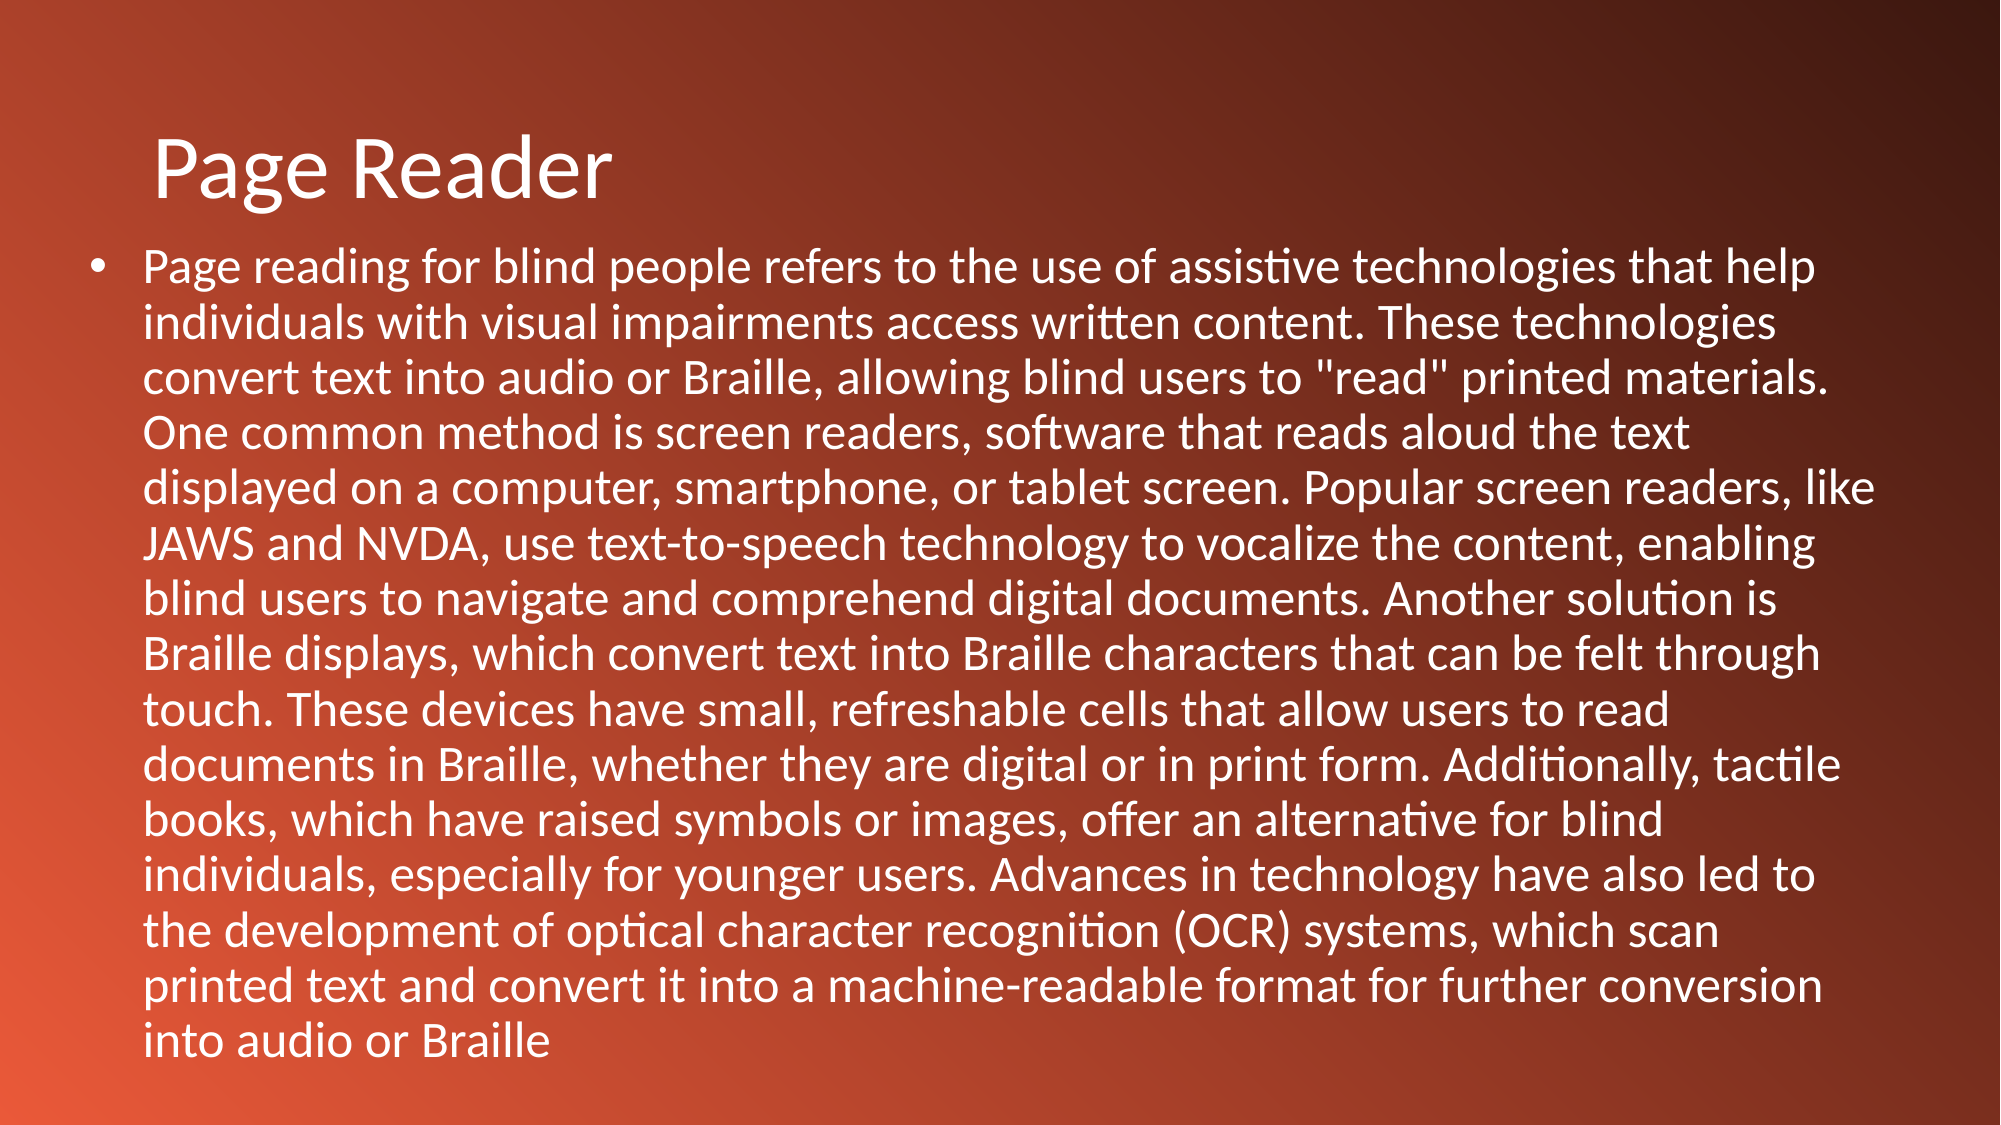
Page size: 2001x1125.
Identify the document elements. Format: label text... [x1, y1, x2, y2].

list Page reading for blind people refers to the use of assistive technologies that help individuals with visual impairments access written content. These technologies convert text into audio or Braille, allowing blind users to "read" printed materials. One common method is screen readers, software that reads aloud the text displayed on a computer, smartphone, or tablet screen. Popular screen readers, like JAWS and NVDA, use text-to-speech technology to vocalize the content, enabling blind users to navigate and comprehend digital documents. Another solution is Braille displays, which convert text into Braille characters that can be felt through touch. These devices have small, refreshable cells that allow users to read documents in Braille, whether they are digital or in print form. Additionally, tactile books, which have raised symbols or images, offer an alternative for blind individuals, especially for younger users. Advances in technology have also led to the development of optical character recognition (OCR) systems, which scan printed text and convert it into a machine-readable format for further conversion into audio or Braille [56, 232, 1894, 1078]
title Page Reader [137, 59, 1863, 232]
